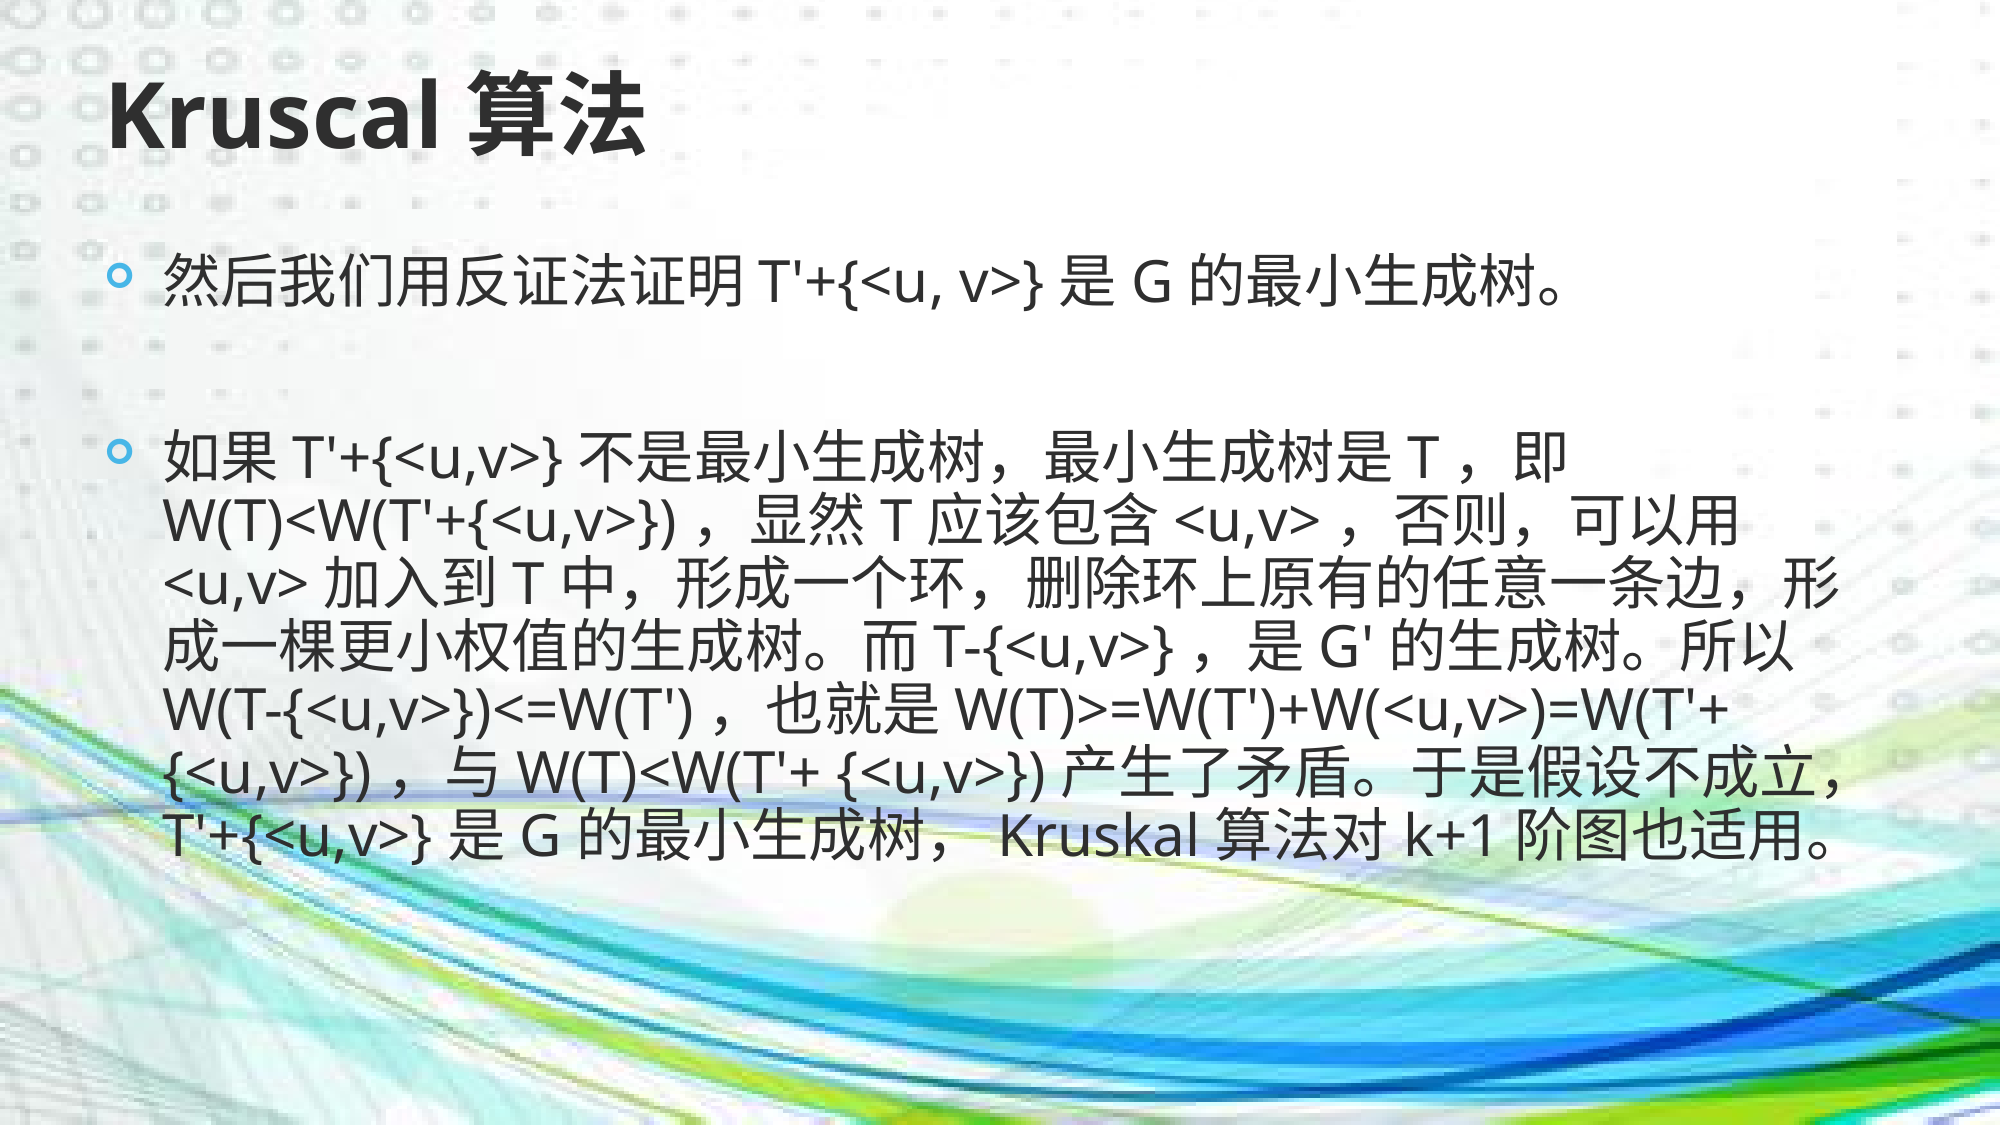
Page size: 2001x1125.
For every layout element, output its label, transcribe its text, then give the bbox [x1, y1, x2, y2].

title Kruscal算法 [89, 51, 1903, 176]
picture [0, 0, 2000, 1125]
list 然后我们用反证法证明T'+{<u, v>}是G的最小生成树。 如果T'+{<u,v>}不是最小生成树，最小生成树是T，即W(T)<W(T'+{<u,v>})，显然T应该包含<u,v>，否则，可以用<u,v>加入到T中，形成一个环，删除环上原有的任意一条边，形成一棵更小权值的生成树。而T-{<u,v>}，是G'的生成树。所以W(T-{<u,v>})<=W(T')，也就是W(T)>=W(T')+W(<u,v>)=W(T'+{<u,v>})，与W(T)<W(T'+ {<u,v>})产生了矛盾。于是假设不成立，T'+{<u,v>}是G的最小生成树，Kruskal算法对k+1阶图也适用。 [89, 244, 1903, 1065]
